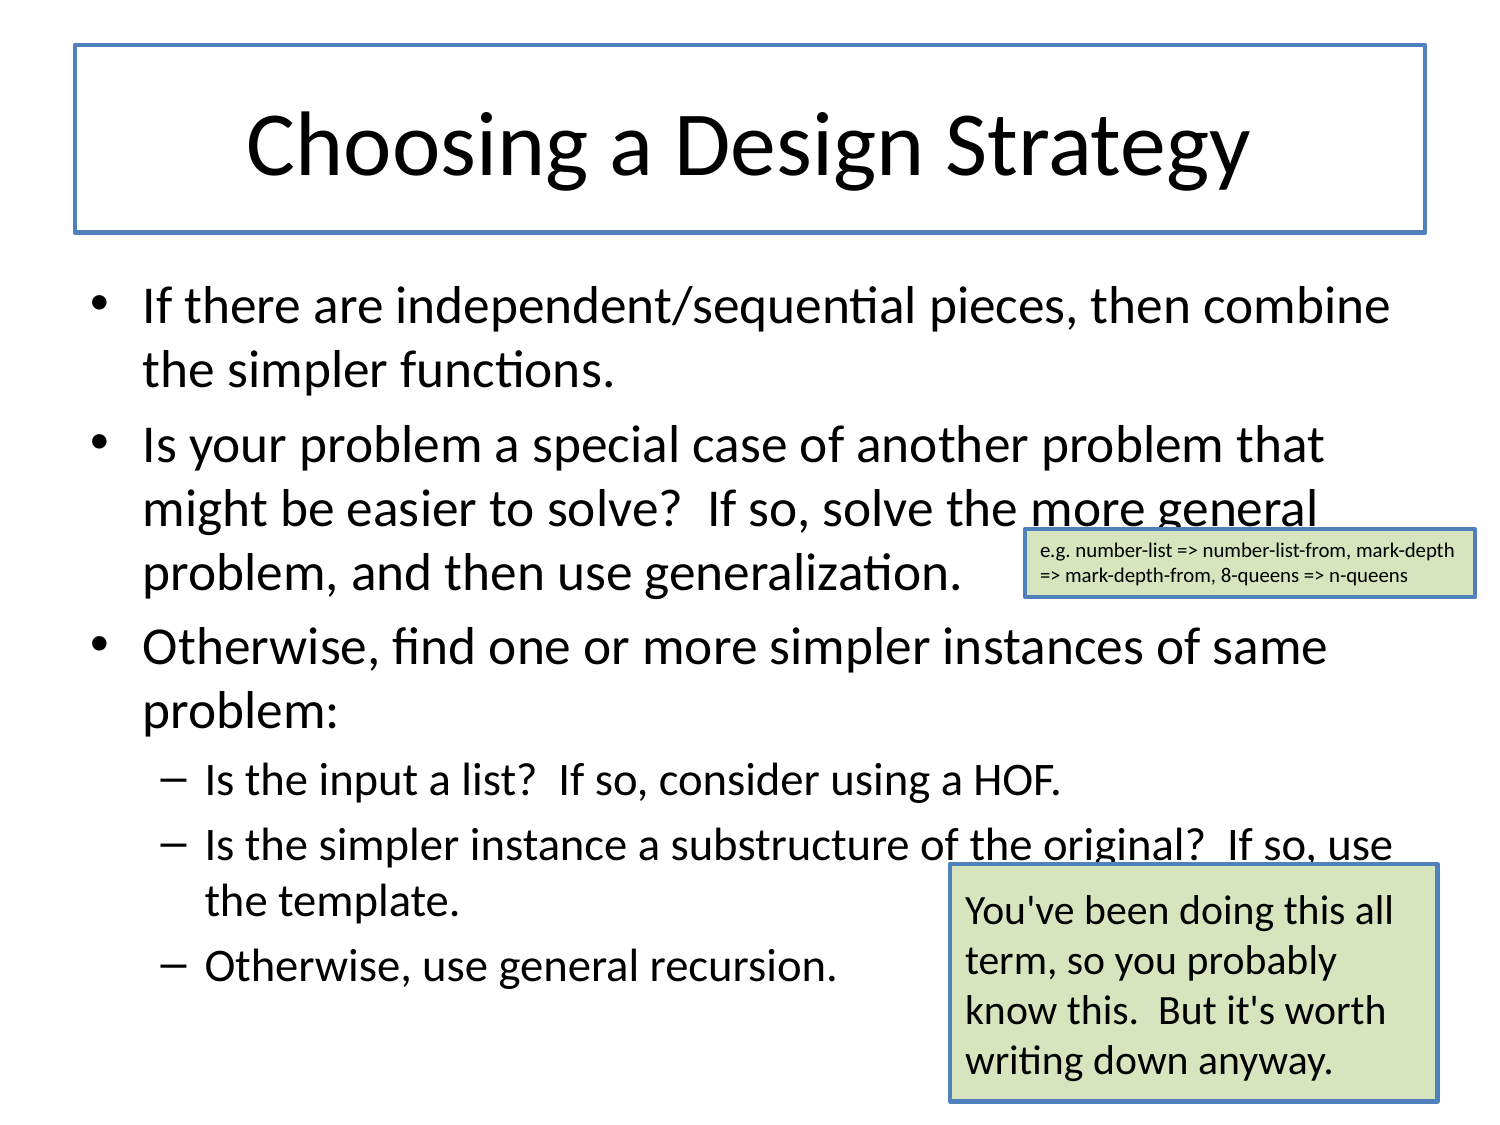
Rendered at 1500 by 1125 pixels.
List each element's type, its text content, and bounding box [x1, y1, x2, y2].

title Choosing a Design Strategy [73, 43, 1427, 235]
text_box You've been doing this all term, so you probably know this. But it's worth writing down anyway. [948, 862, 1440, 1104]
list If there are independent/sequential pieces, then combine the simpler functions. Is your problem a special case of another problem that might be easier to solve? If so, solve the more general problem, and then use generalization. Otherwise, find one or more simpler instances of same problem: Is the input a list? If so, consider using a HOF. Is the simpler instance a substructure of the original? If so, use the template. Otherwise, use general recursion. [75, 262, 1425, 1005]
text_box e.g. number-list => number-list-from, mark-depth => mark-depth-from, 8-queens => n-queens [1023, 527, 1477, 599]
